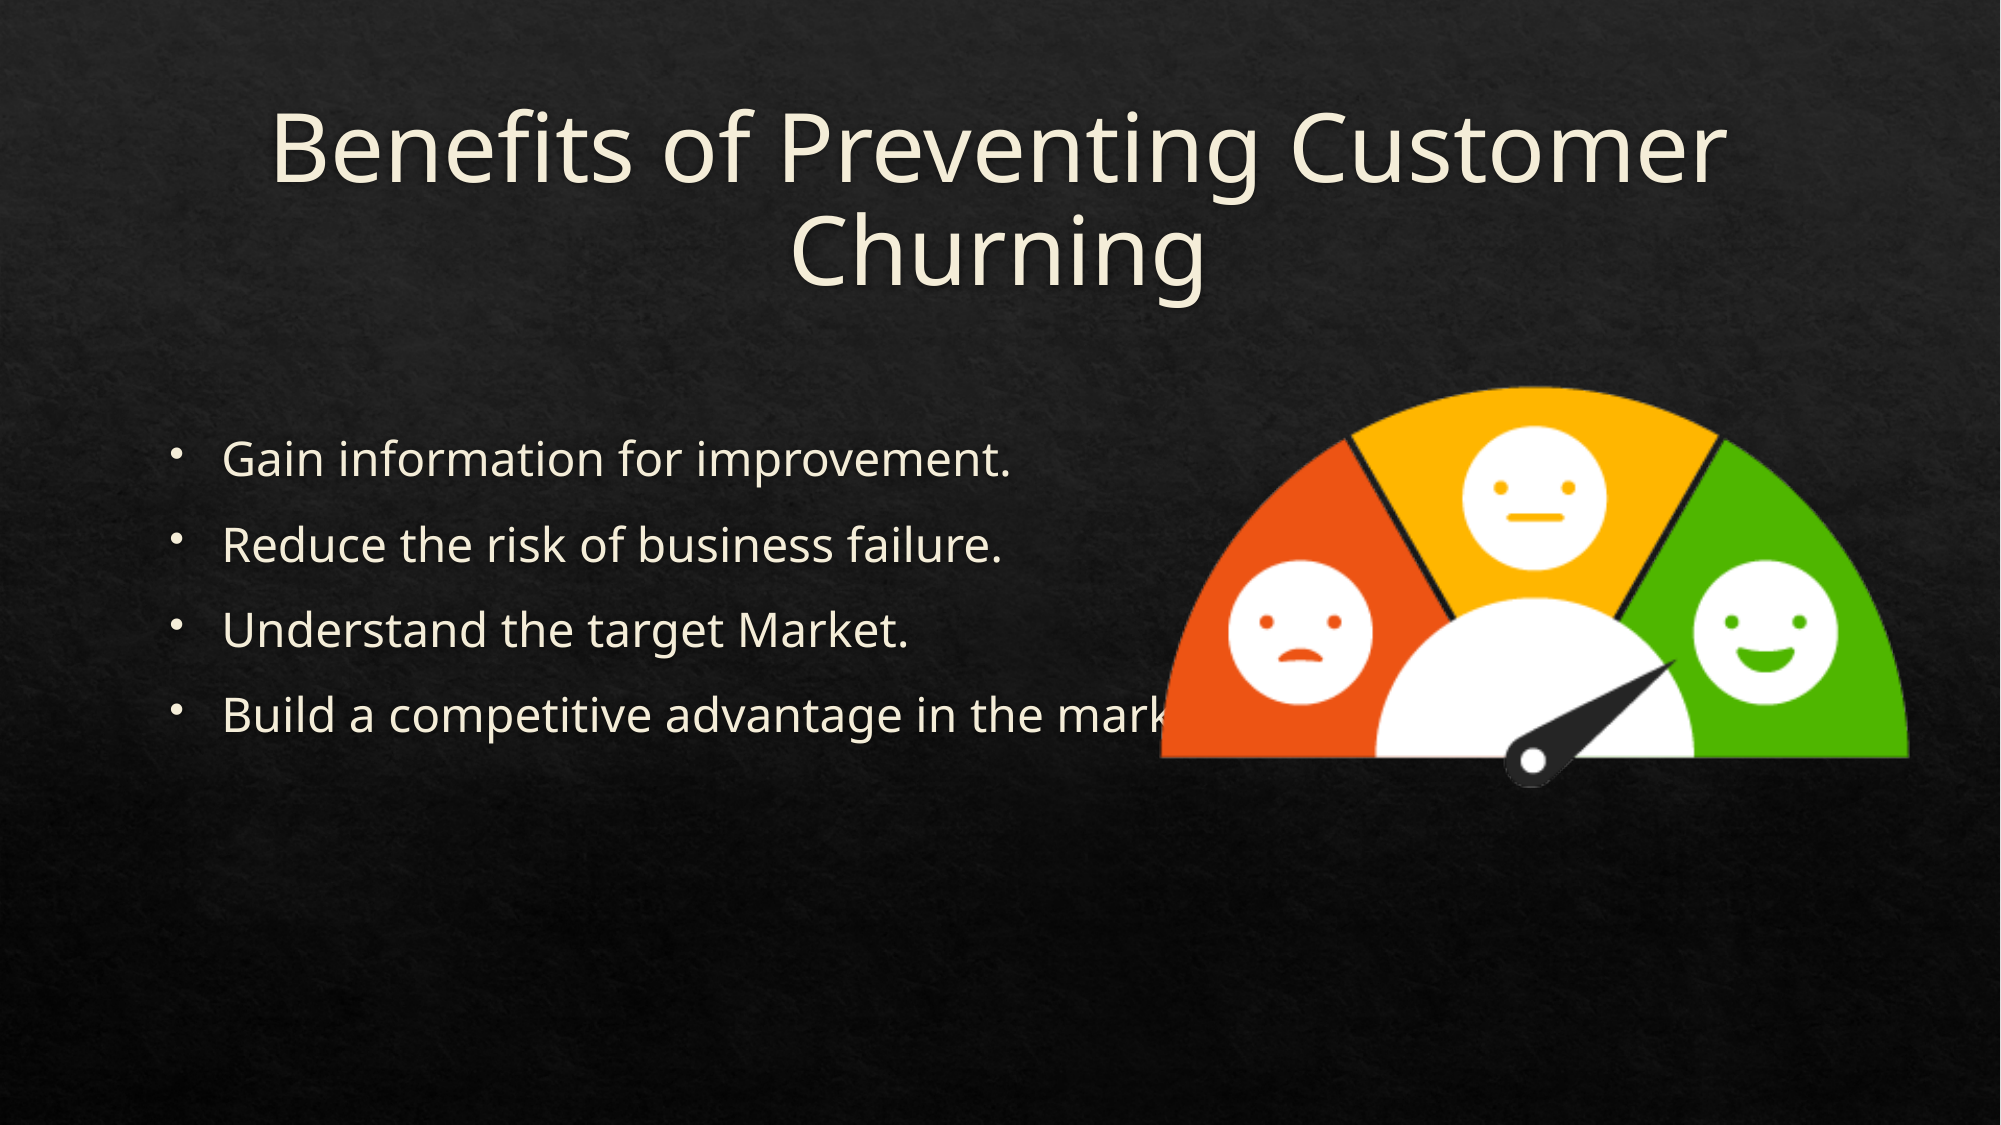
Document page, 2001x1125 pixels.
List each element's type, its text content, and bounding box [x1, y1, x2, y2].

list Gain information for improvement. Reduce the risk of business failure. Understand the target Market. Build a competitive advantage in the market. [149, 415, 1849, 1025]
title Benefits of Preventing Customer Churning [149, 99, 1849, 307]
picture [1108, 324, 1964, 819]
